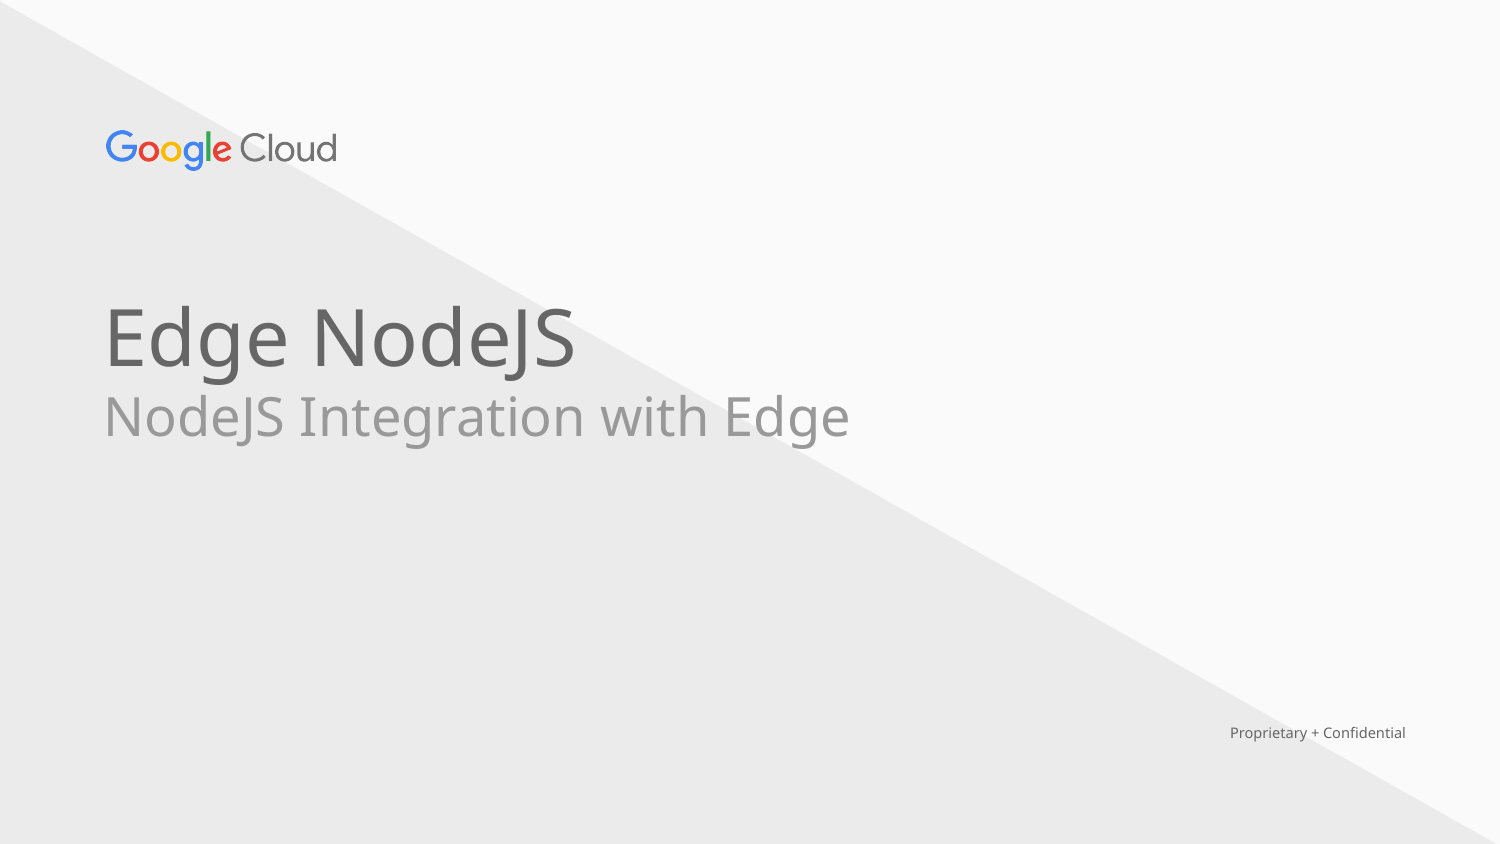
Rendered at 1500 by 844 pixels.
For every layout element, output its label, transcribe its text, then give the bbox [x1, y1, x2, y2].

picture [106, 130, 336, 171]
text_box Edge NodeJS NodeJS Integration with Edge [88, 272, 1349, 563]
